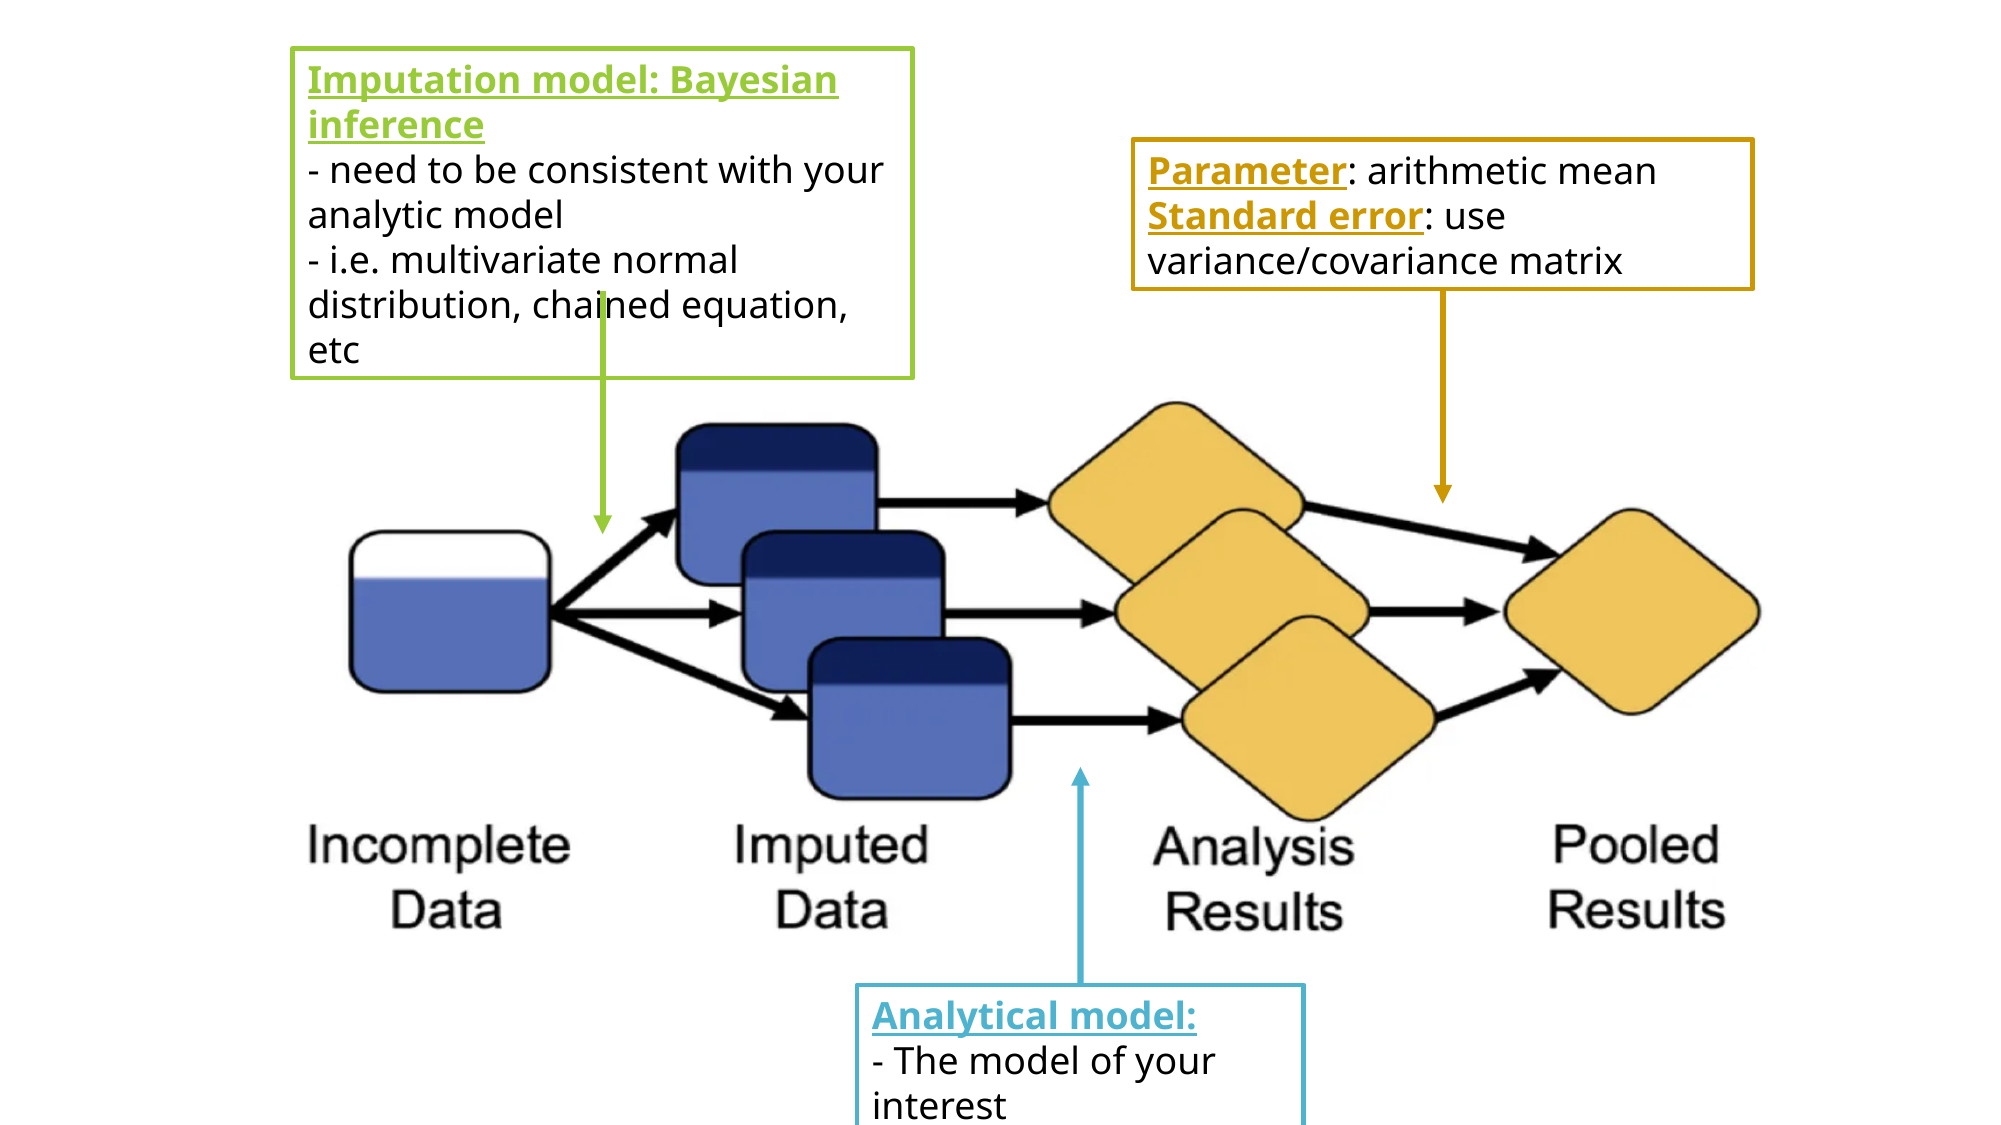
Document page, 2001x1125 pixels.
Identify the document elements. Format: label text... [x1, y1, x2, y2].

text_box Parameter: arithmetic mean Standard error: use variance/covariance matrix [1132, 138, 1754, 290]
text_box Imputation model: Bayesian inference - need to be consistent with your analytic model - i.e. multivariate normal distribution, chained equation, etc [292, 48, 913, 342]
text_box Analytical model: - The model of your interest [856, 984, 1305, 1125]
picture [285, 347, 1765, 956]
